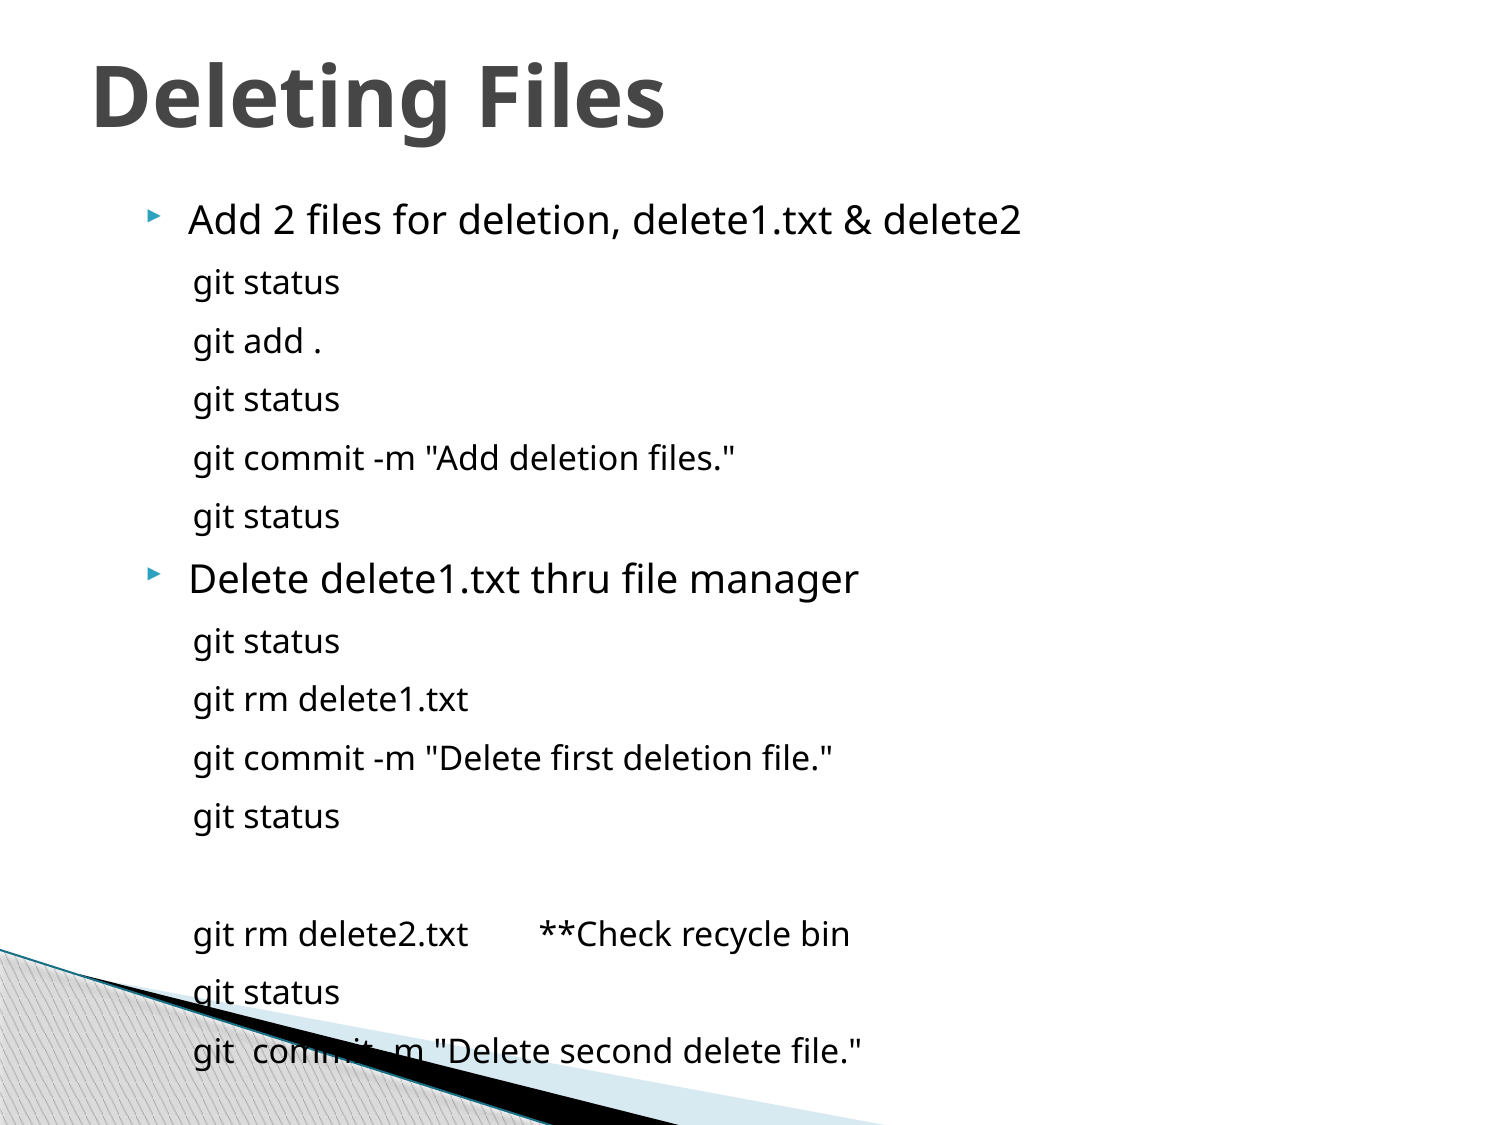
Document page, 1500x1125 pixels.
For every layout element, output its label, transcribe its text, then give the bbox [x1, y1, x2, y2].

title Deleting Files [75, 0, 1425, 188]
list Add 2 files for deletion, delete1.txt & delete2 git status git add . git status git commit -m "Add deletion files." git status Delete delete1.txt thru file manager git status git rm delete1.txt git commit -m "Delete first deletion file." git status git rm delete2.txt **Check recycle bin git status git commit -m "Delete second delete file." [112, 187, 1467, 1088]
